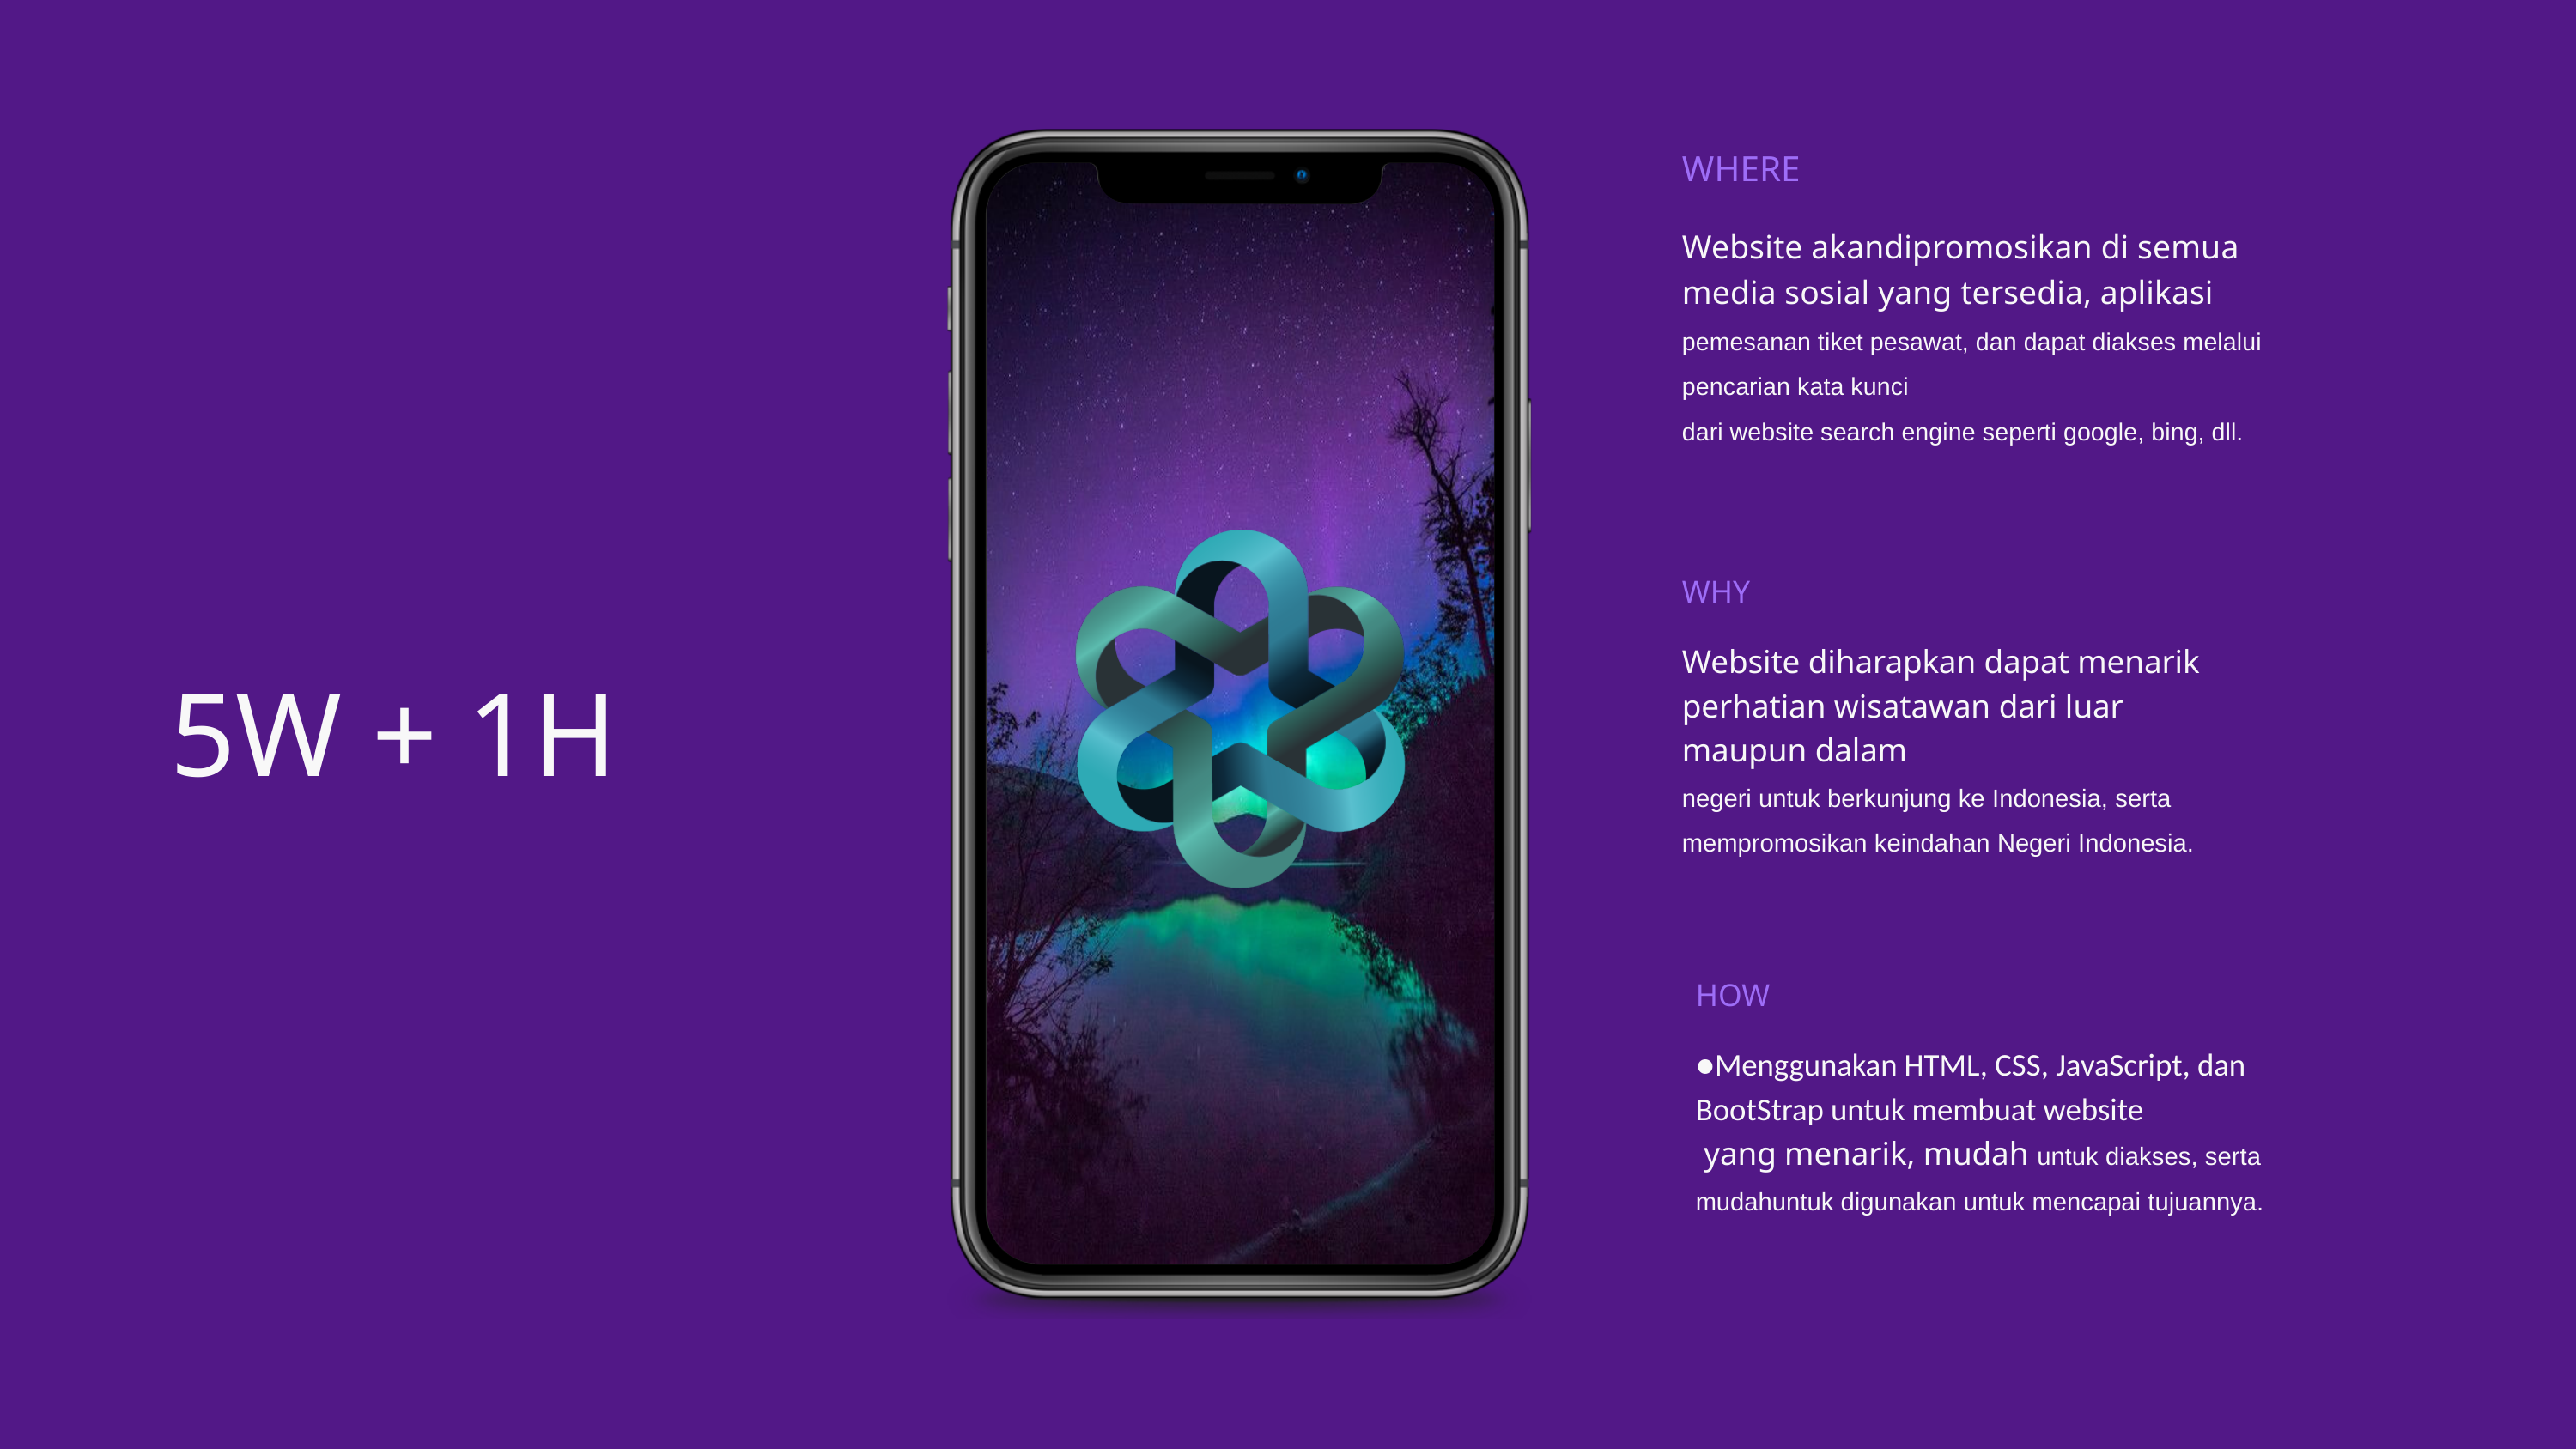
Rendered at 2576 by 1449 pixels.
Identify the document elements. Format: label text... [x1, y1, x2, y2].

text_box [1695, 972, 2286, 1337]
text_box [1681, 569, 2215, 933]
text_box 5W + 1H [170, 639, 781, 800]
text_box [947, 129, 1534, 1320]
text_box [1681, 144, 2323, 530]
picture [1066, 529, 1414, 888]
